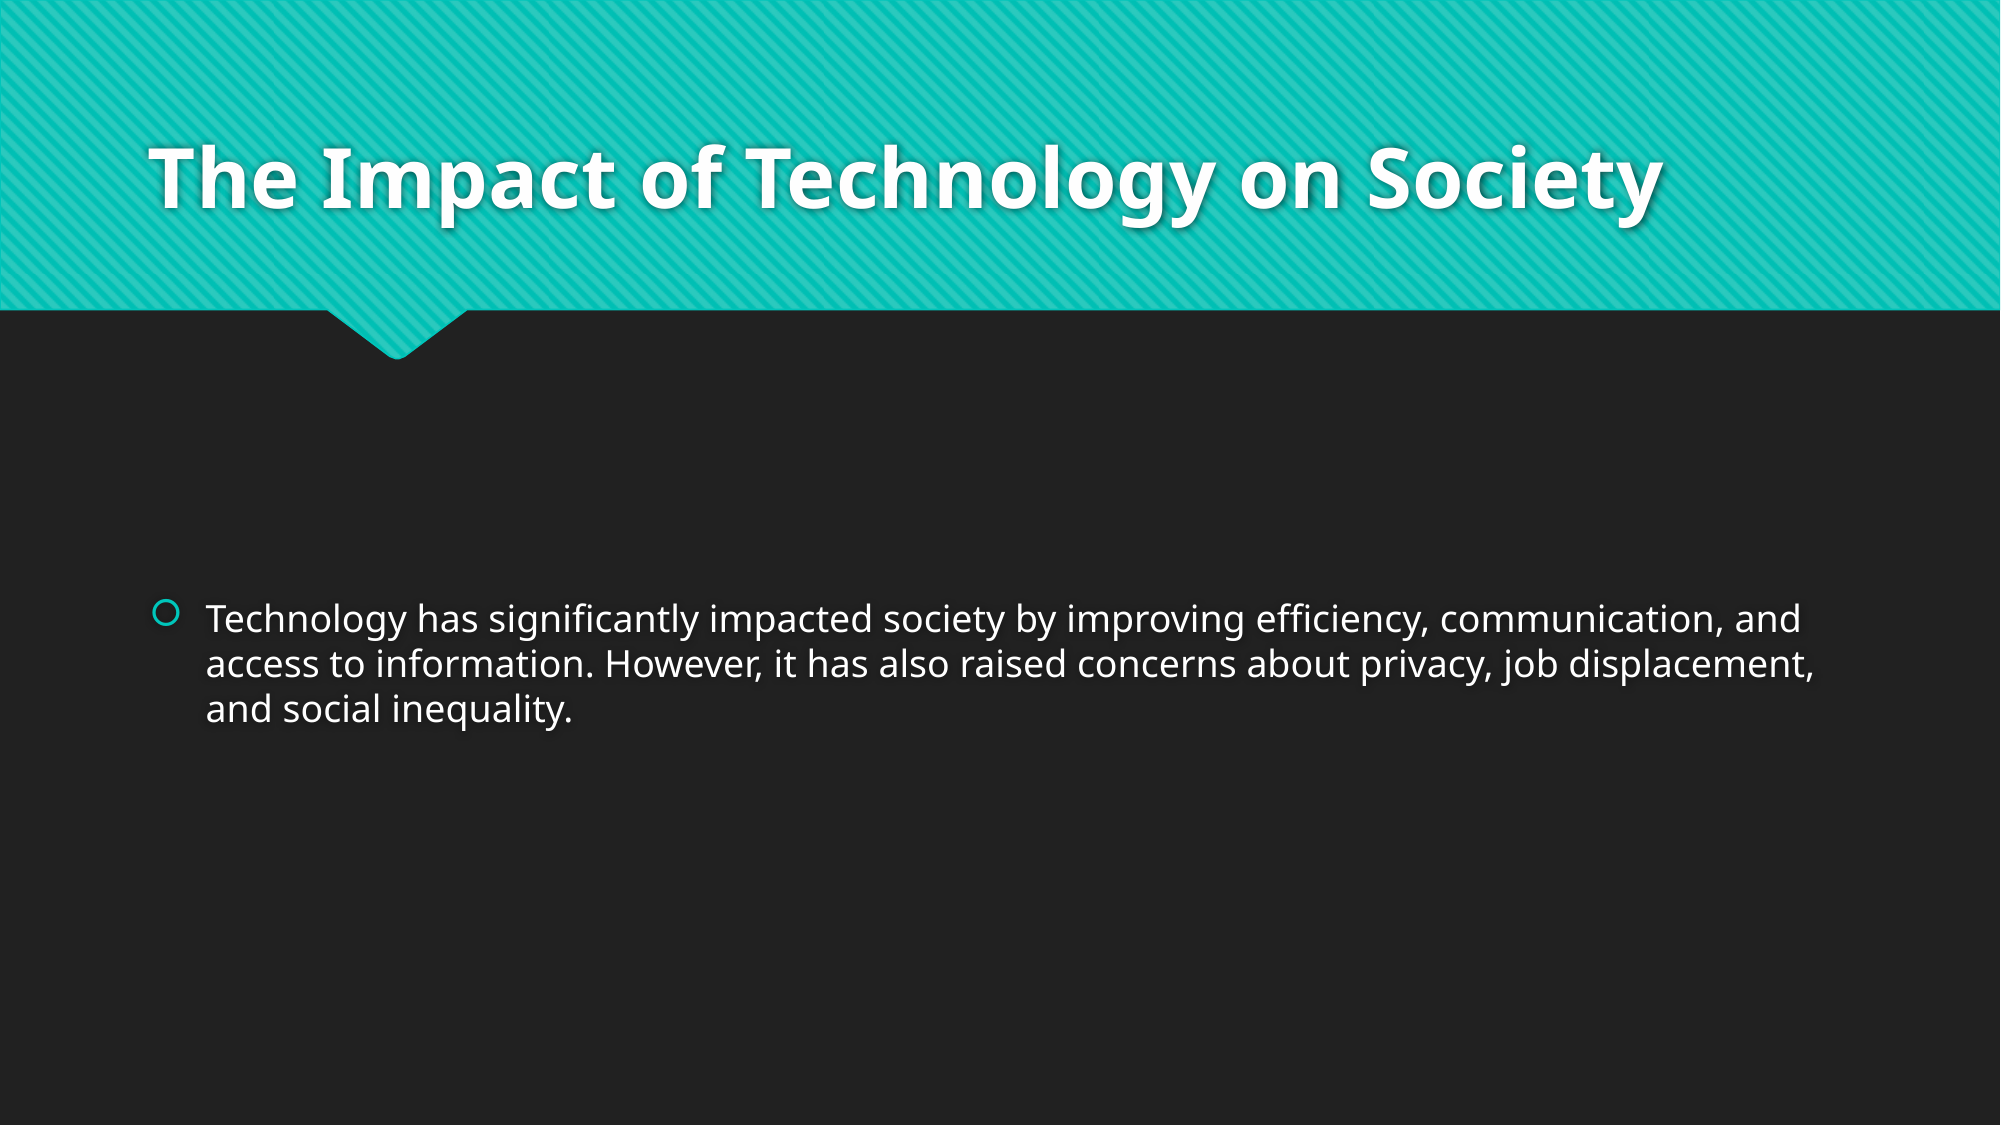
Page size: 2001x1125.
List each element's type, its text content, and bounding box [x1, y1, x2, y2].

list Technology has significantly impacted society by improving efficiency, communication, and access to information. However, it has also raised concerns about privacy, job displacement, and social inequality. [134, 364, 1866, 962]
title The Impact of Technology on Society [132, 73, 1868, 233]
